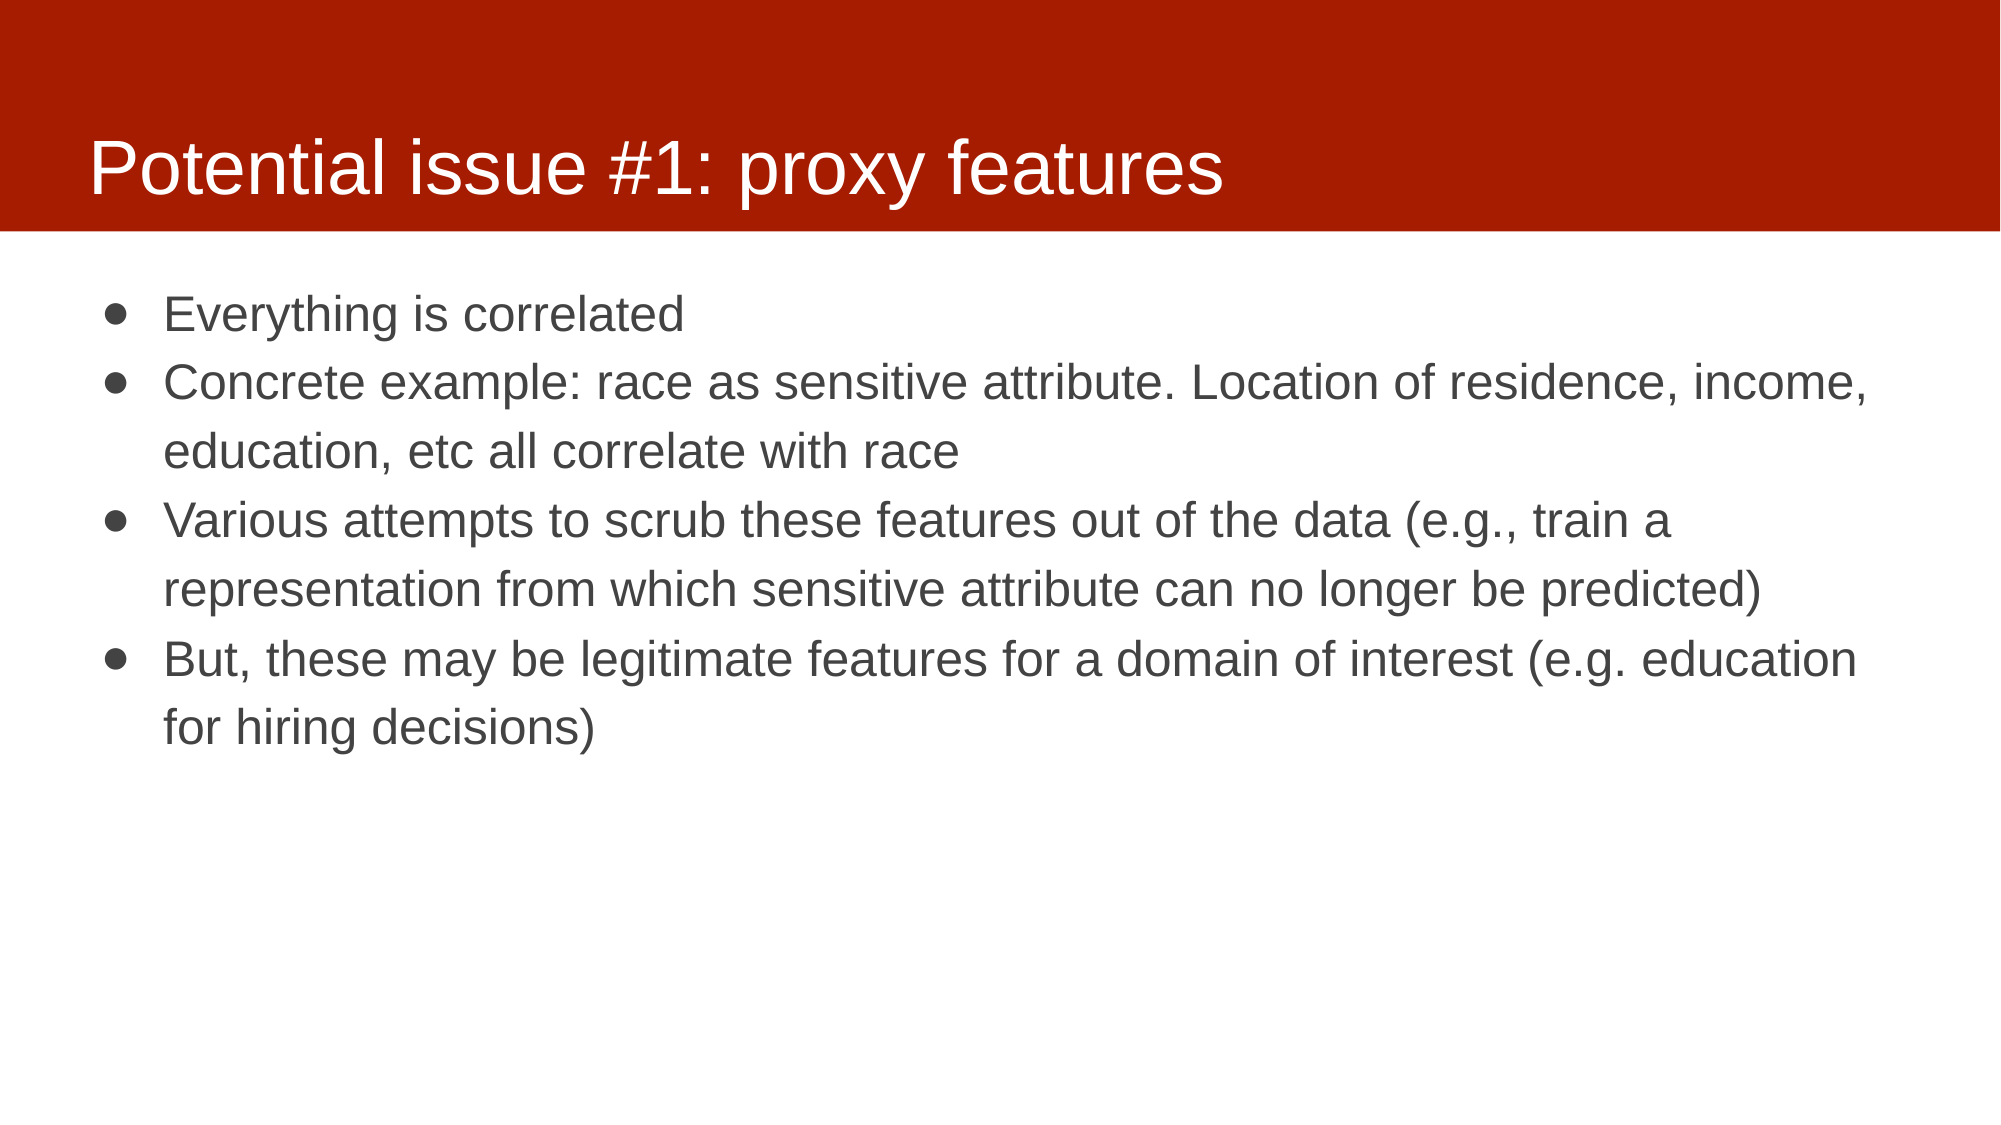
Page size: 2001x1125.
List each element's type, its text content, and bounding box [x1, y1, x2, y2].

title Potential issue #1: proxy features [68, 97, 1932, 223]
list Everything is correlated Concrete example: race as sensitive attribute. Location of residence, income, education, etc all correlate with race Various attempts to scrub these features out of the data (e.g., train a representation from which sensitive attribute can no longer be predicted) But, these may be legitimate features for a domain of interest (e.g. education for hiring decisions) [68, 252, 1932, 1000]
